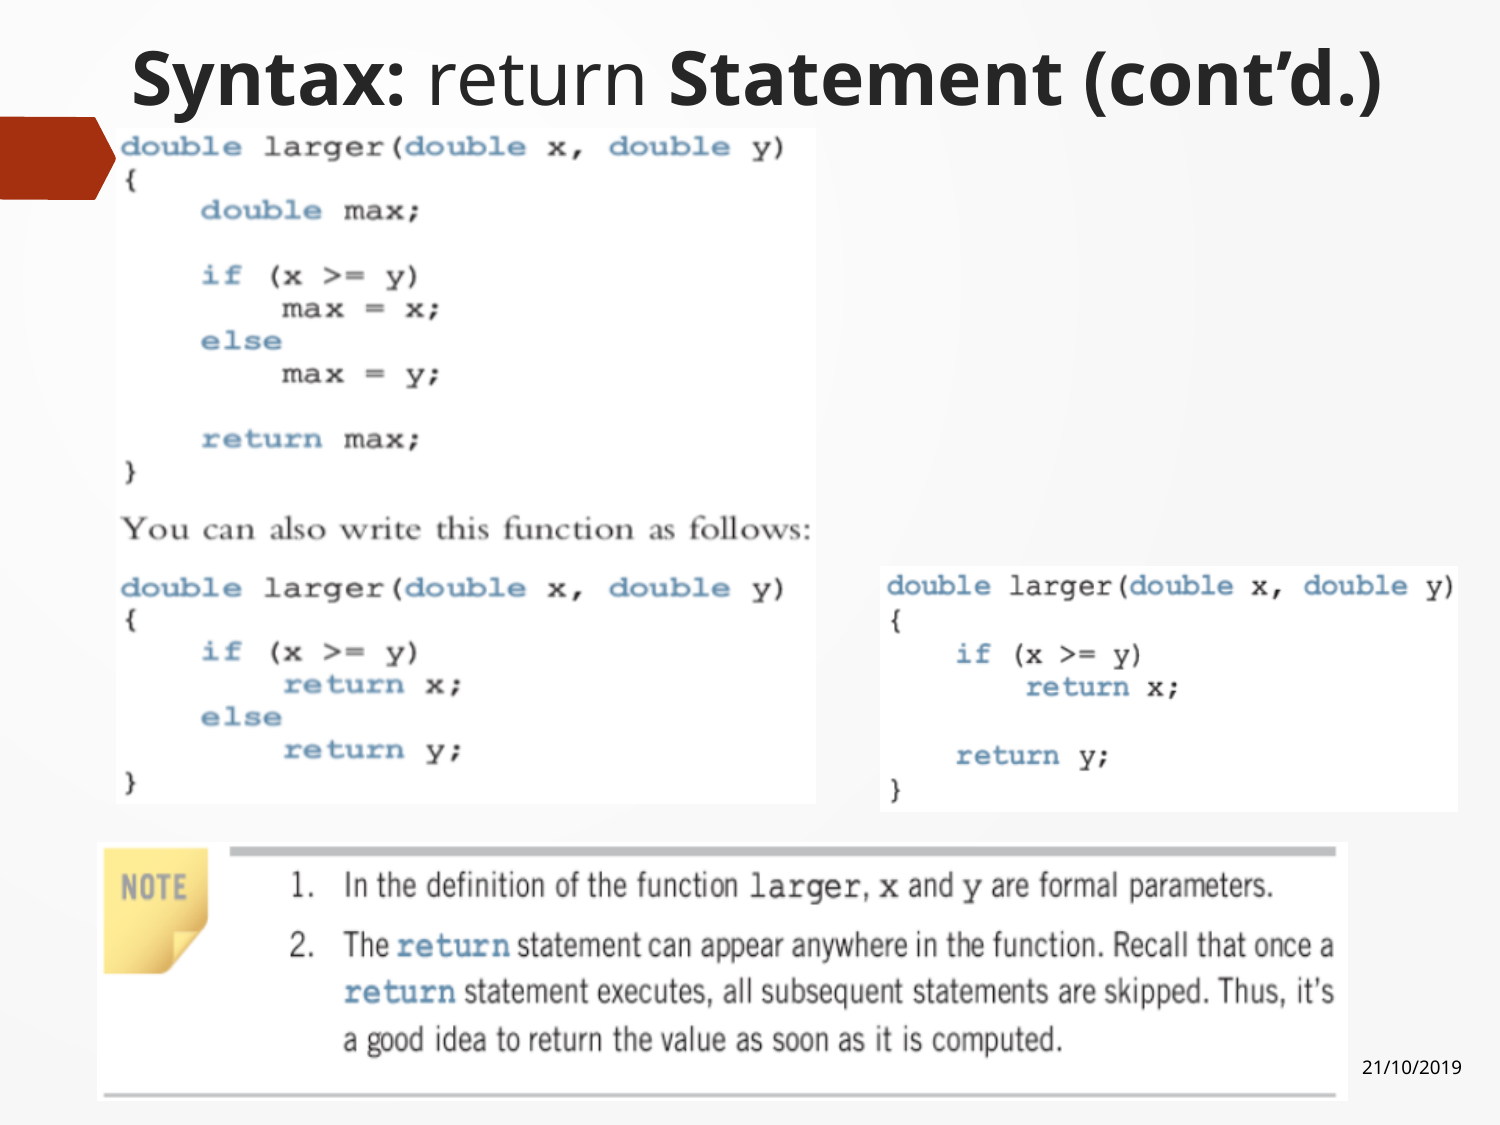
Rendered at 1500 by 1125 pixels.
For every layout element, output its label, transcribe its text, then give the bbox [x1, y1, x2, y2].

picture [97, 842, 1348, 1101]
picture [880, 566, 1458, 812]
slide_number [1352, 1037, 1483, 1098]
title Syntax: return Statement (cont’d.) [116, 23, 1483, 158]
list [116, 128, 816, 804]
